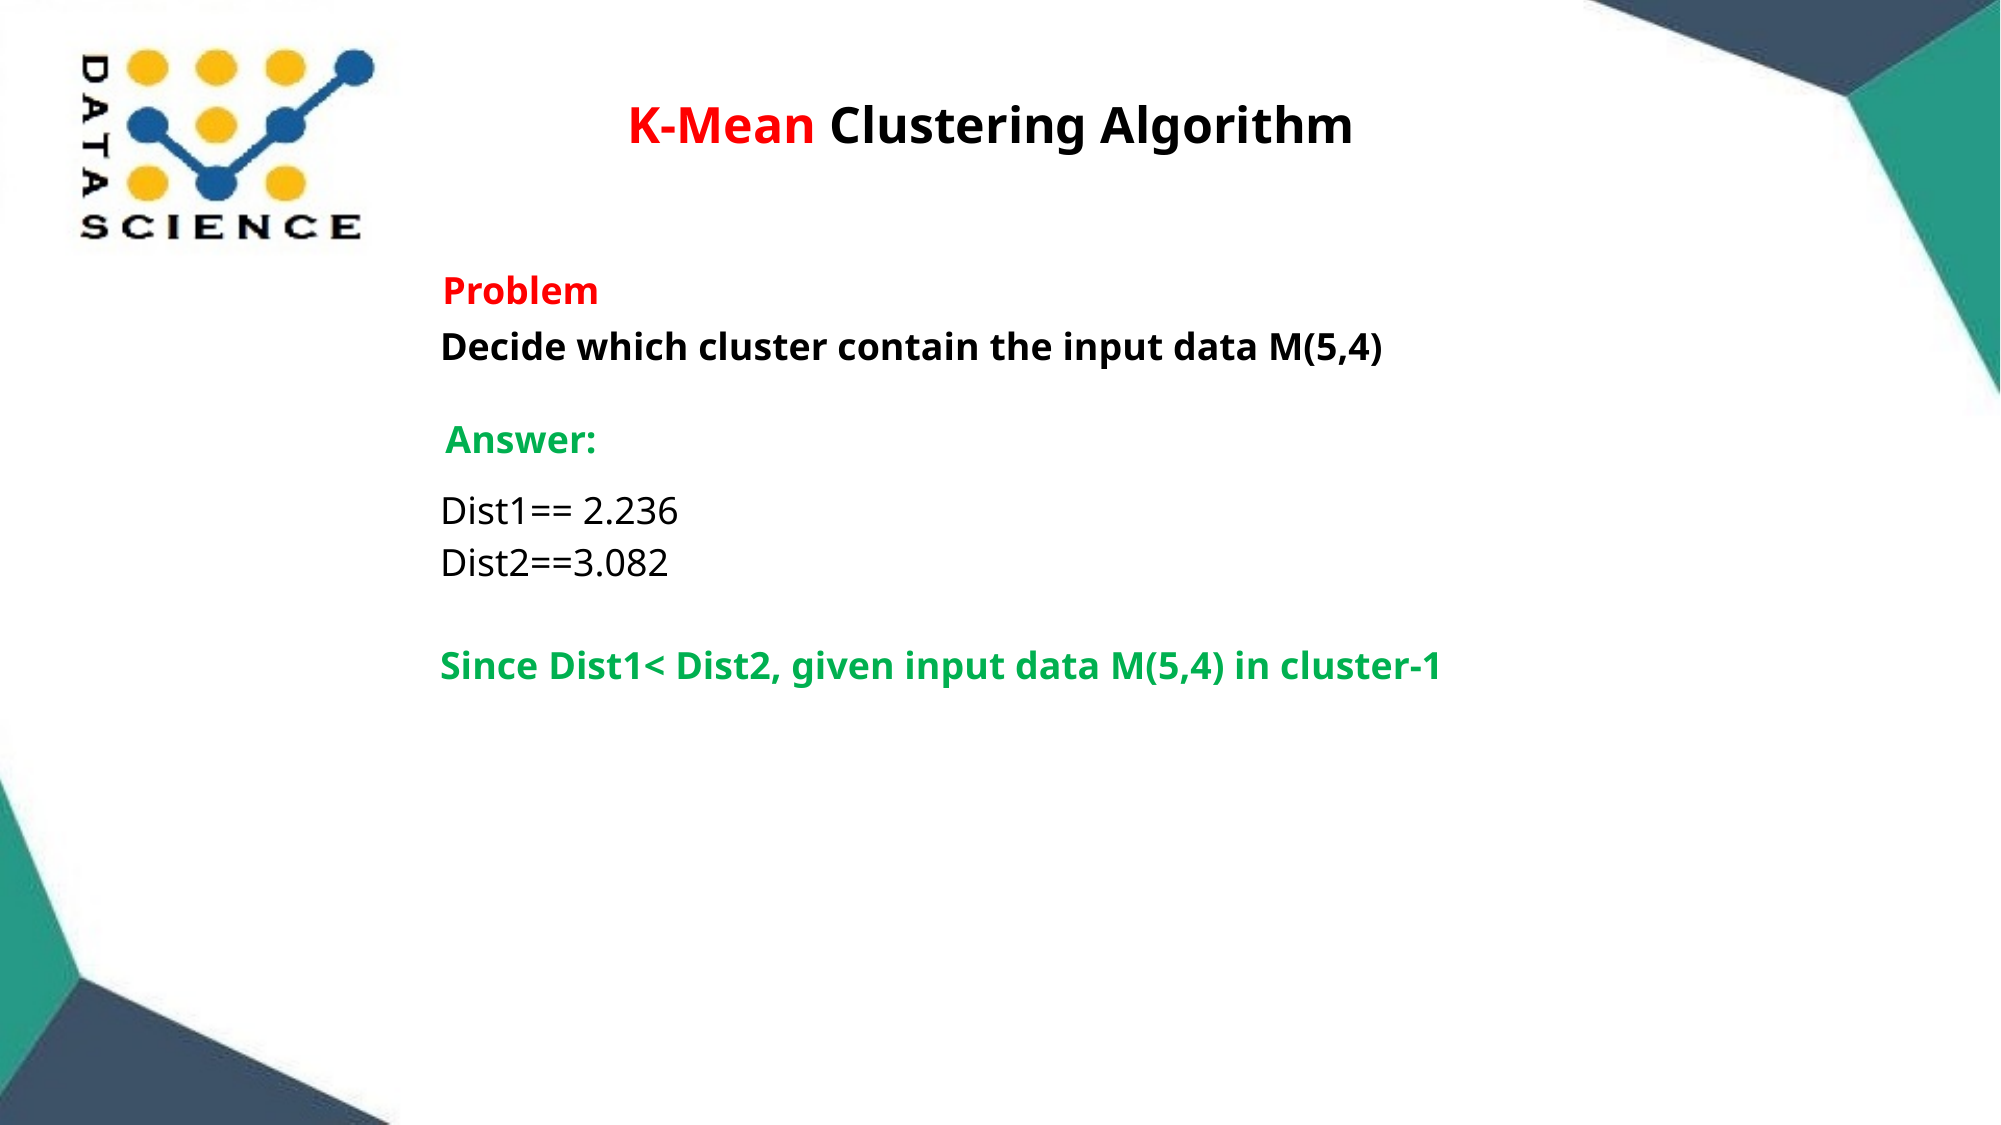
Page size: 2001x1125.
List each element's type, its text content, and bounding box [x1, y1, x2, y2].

picture [0, 0, 2001, 1125]
text_box K-Mean Clustering Algorithm [509, 77, 1487, 162]
text_box Decide which cluster contain the input data M(5,4) [425, 309, 1698, 376]
text_box Answer: [430, 402, 632, 469]
text_box Problem [427, 253, 615, 320]
